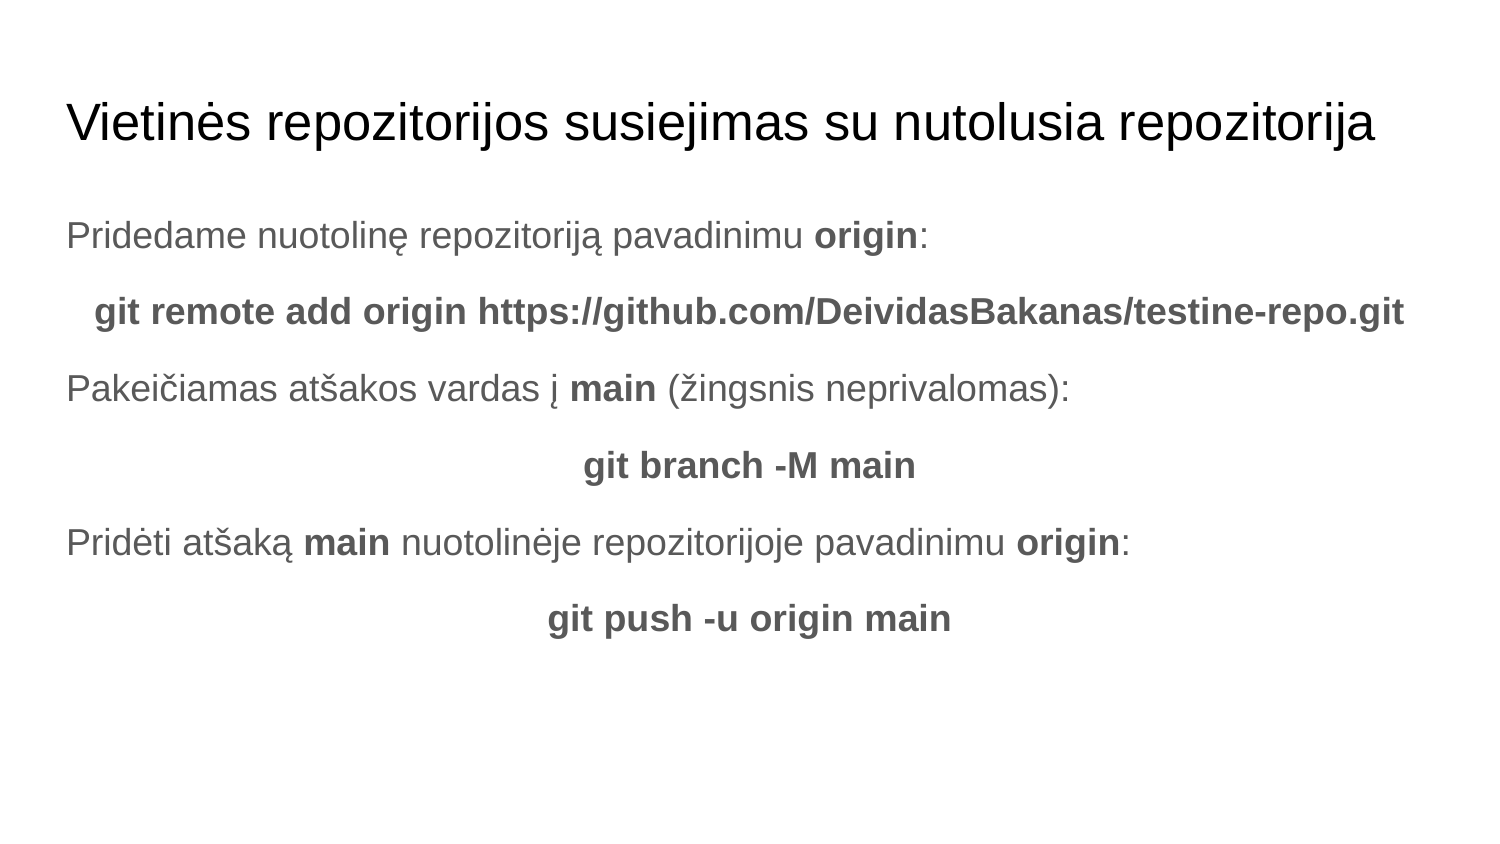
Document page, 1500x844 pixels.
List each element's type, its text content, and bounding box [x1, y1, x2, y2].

list Pridedame nuotolinę repozitoriją pavadinimu origin: git remote add origin https://github.com/DeividasBakanas/testine-repo.git Pakeičiamas atšakos vardas į main (žingsnis neprivalomas): git branch -M main Pridėti atšaką main nuotolinėje repozitorijoje pavadinimu origin: git push -u origin main [51, 189, 1449, 750]
title Vietinės repozitorijos susiejimas su nutolusia repozitorija [51, 72, 1449, 167]
